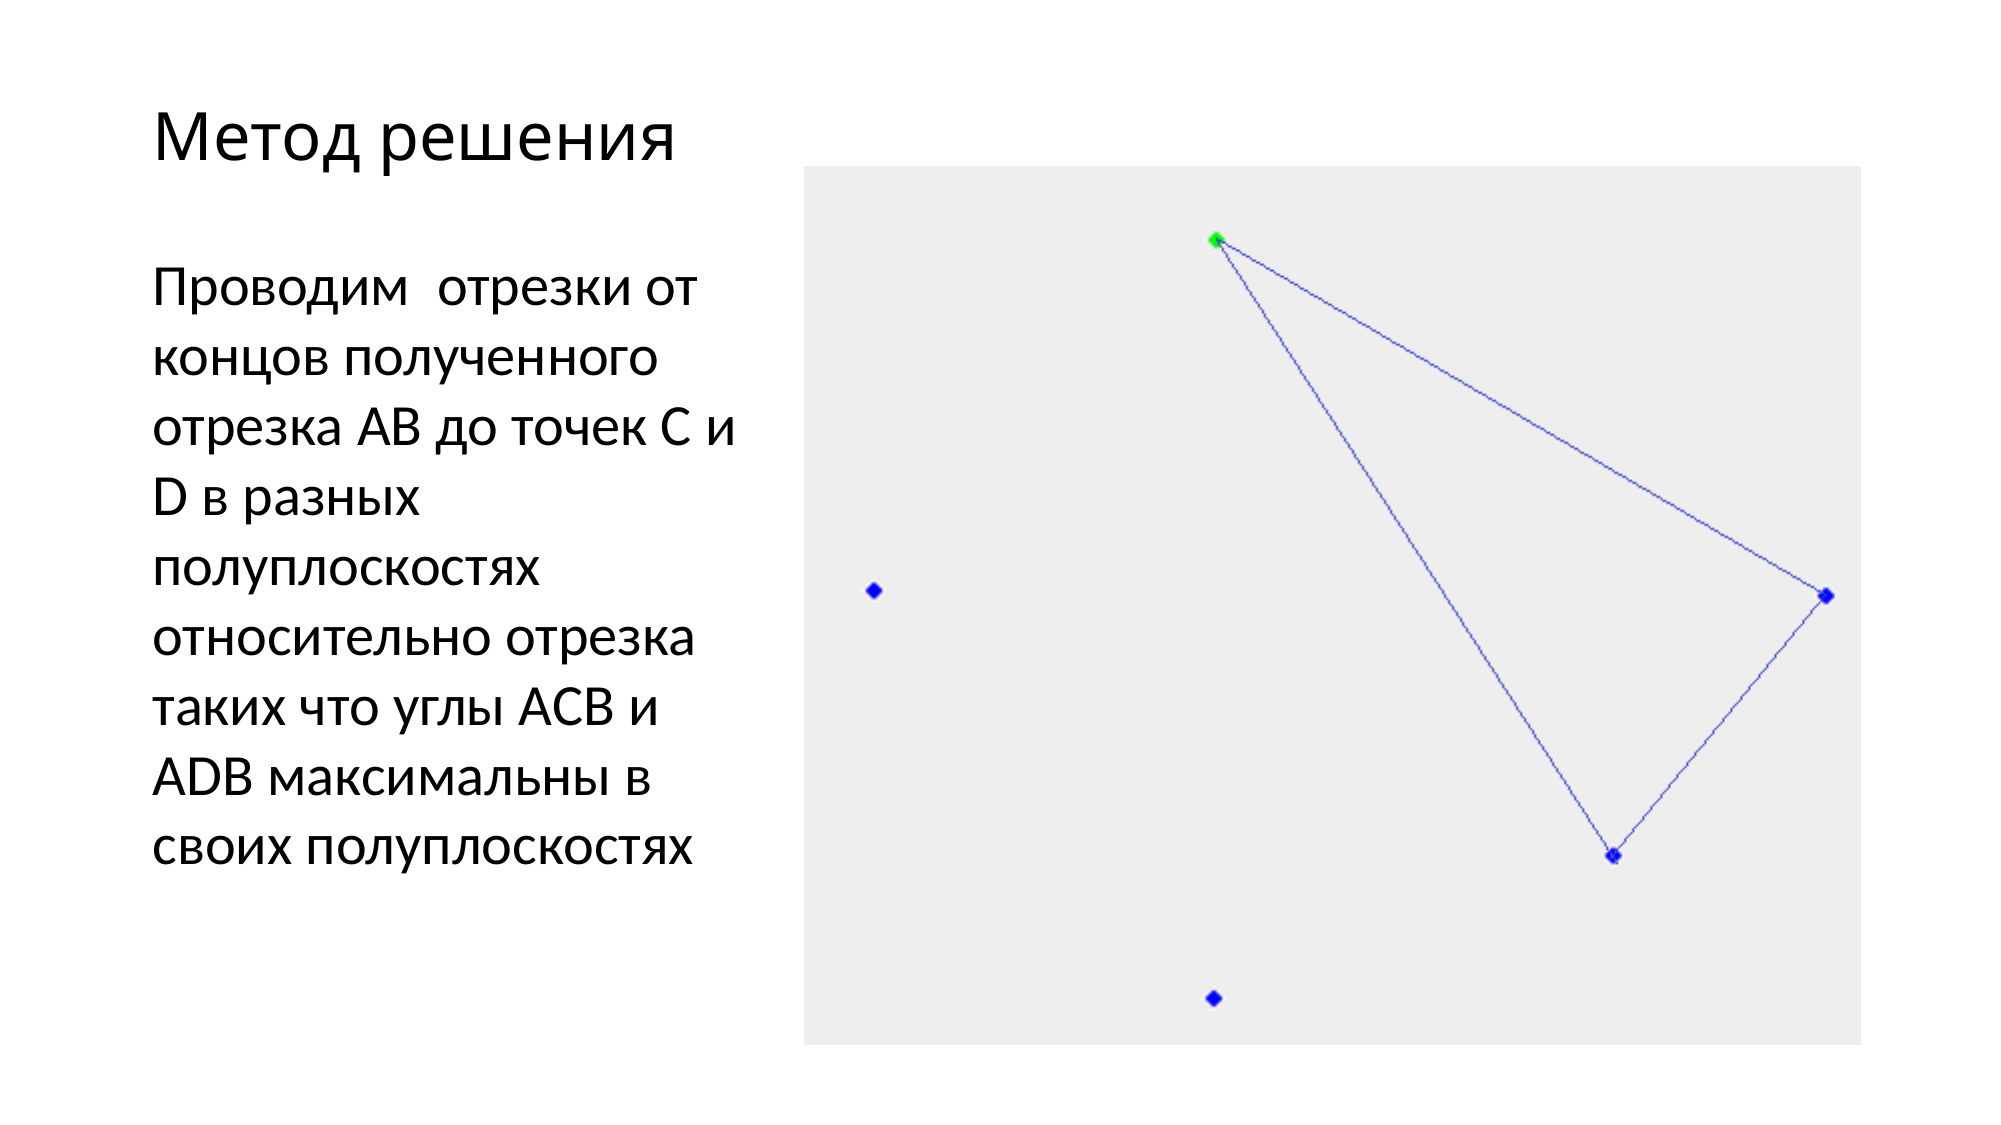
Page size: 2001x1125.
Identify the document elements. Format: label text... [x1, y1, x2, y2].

text_box Проводим отрезки от концов полученного отрезка AB до точек С и D в разных полуплоскостях относительно отрезка таких что углы ACB и ADB максимальны в своих полуплоскостях [137, 239, 783, 885]
title Метод решения [137, 75, 783, 183]
picture [804, 166, 1861, 1045]
